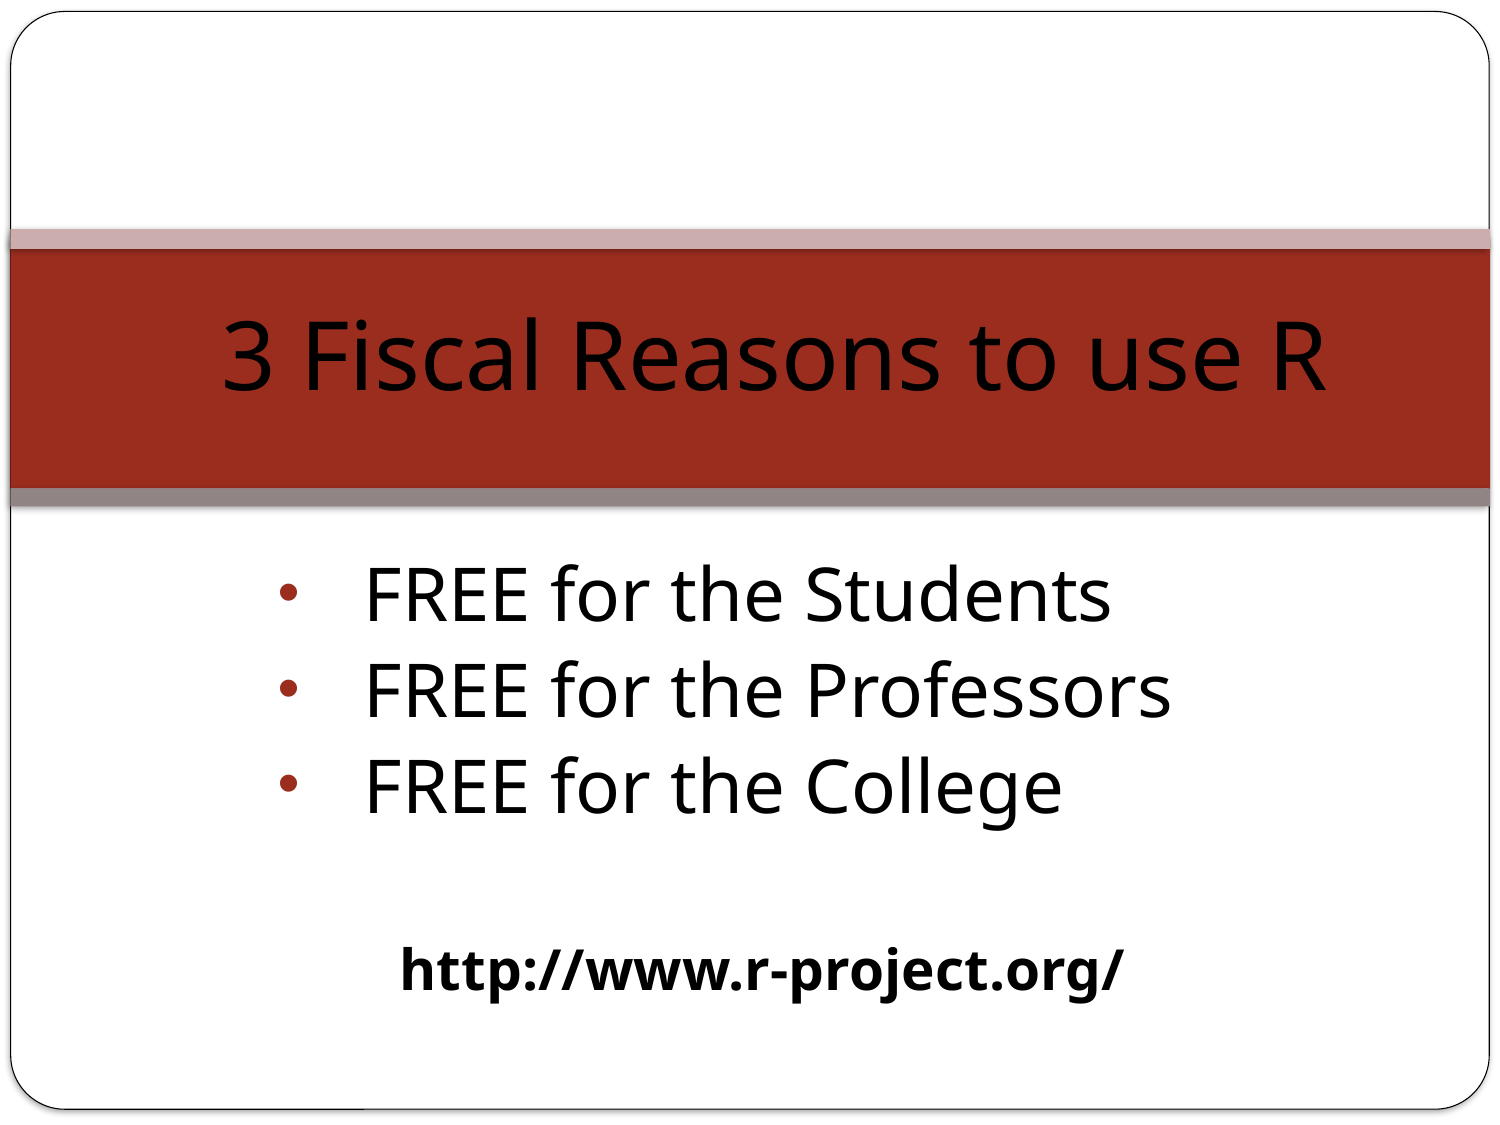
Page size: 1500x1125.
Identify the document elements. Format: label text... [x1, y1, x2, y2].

subtitle 3 Fiscal Reasons to use R FREE for the Students FREE for the Professors FREE for the College http://www.r-project.org/ [125, 287, 1400, 1013]
